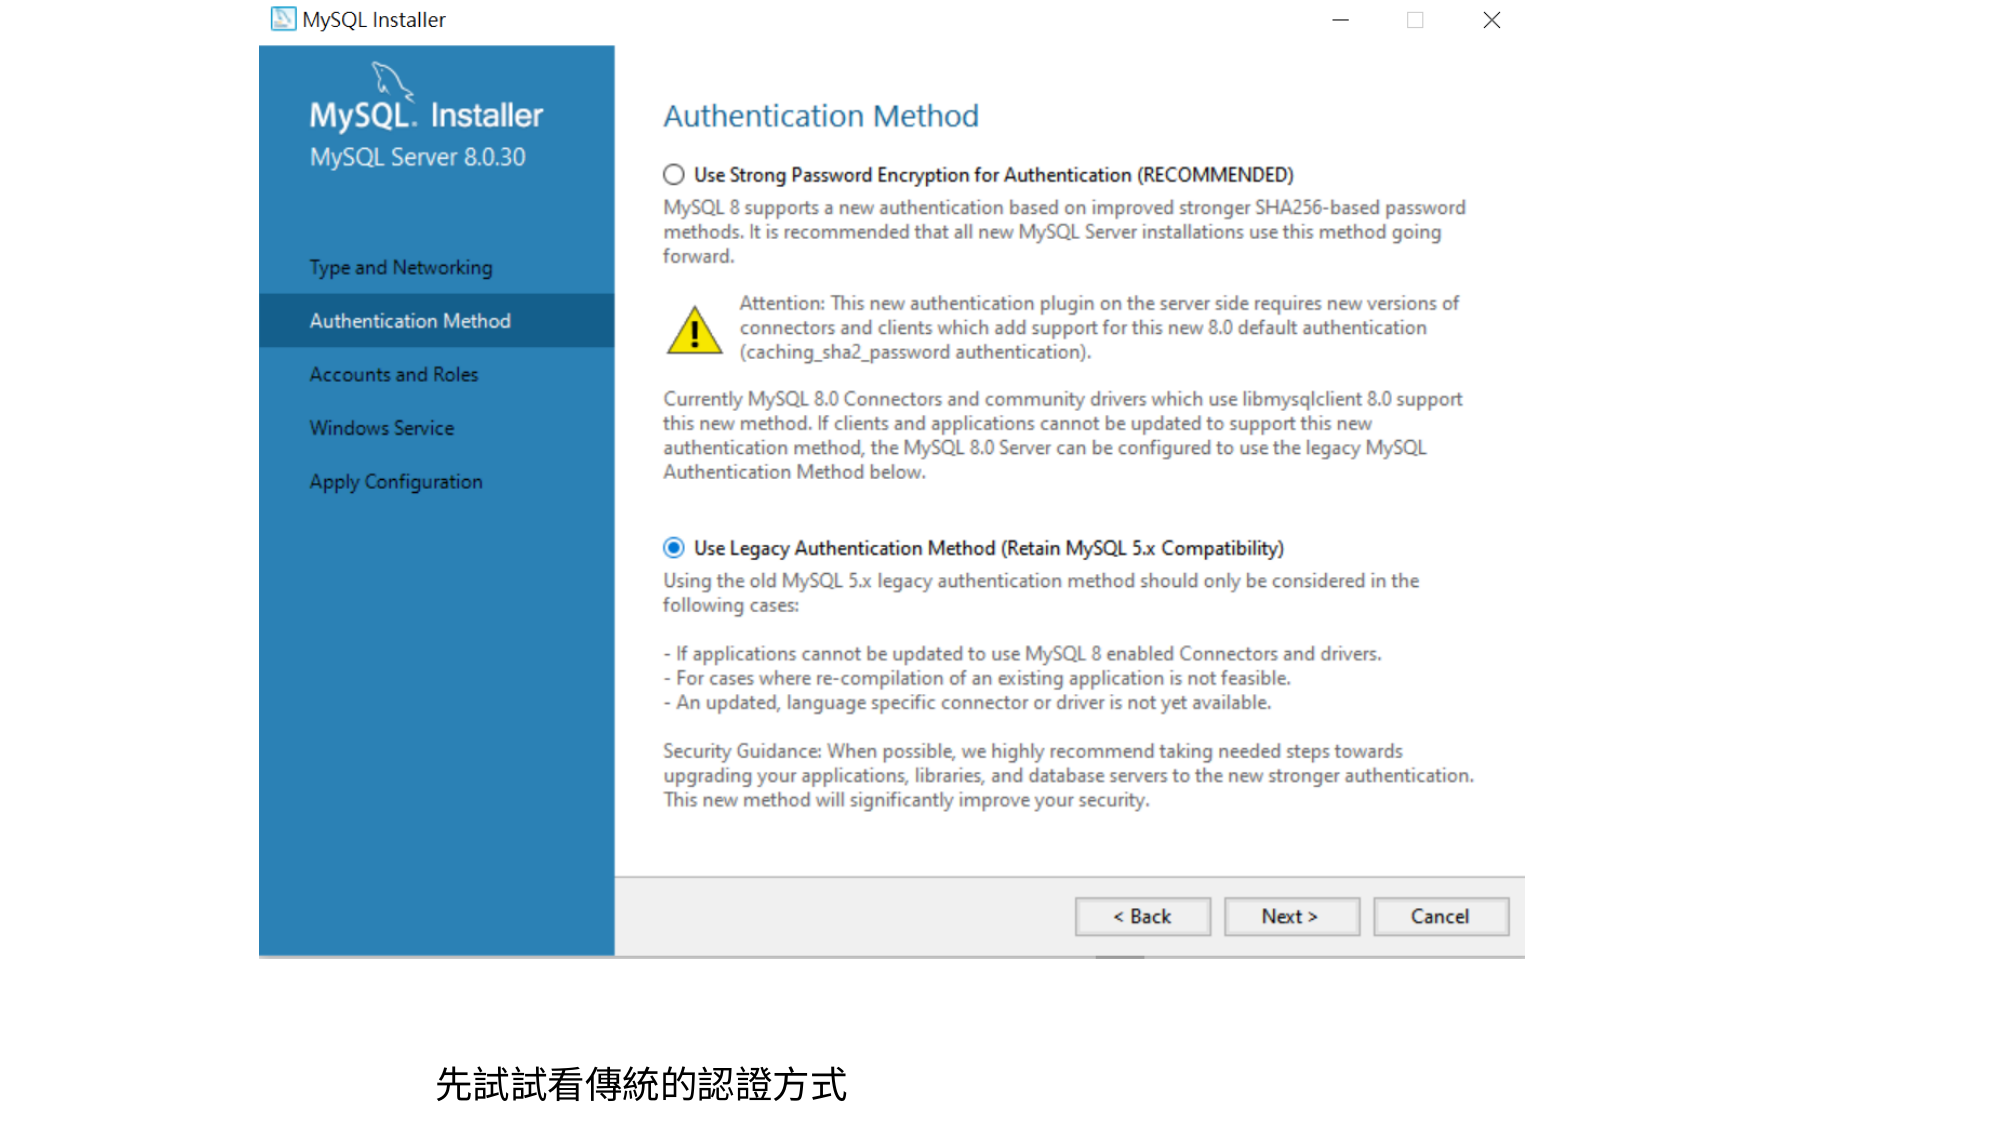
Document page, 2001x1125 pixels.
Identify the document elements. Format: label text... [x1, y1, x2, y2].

text_box 先試試看傳統的認證方式 [420, 1054, 1768, 1114]
picture [259, 0, 1525, 959]
